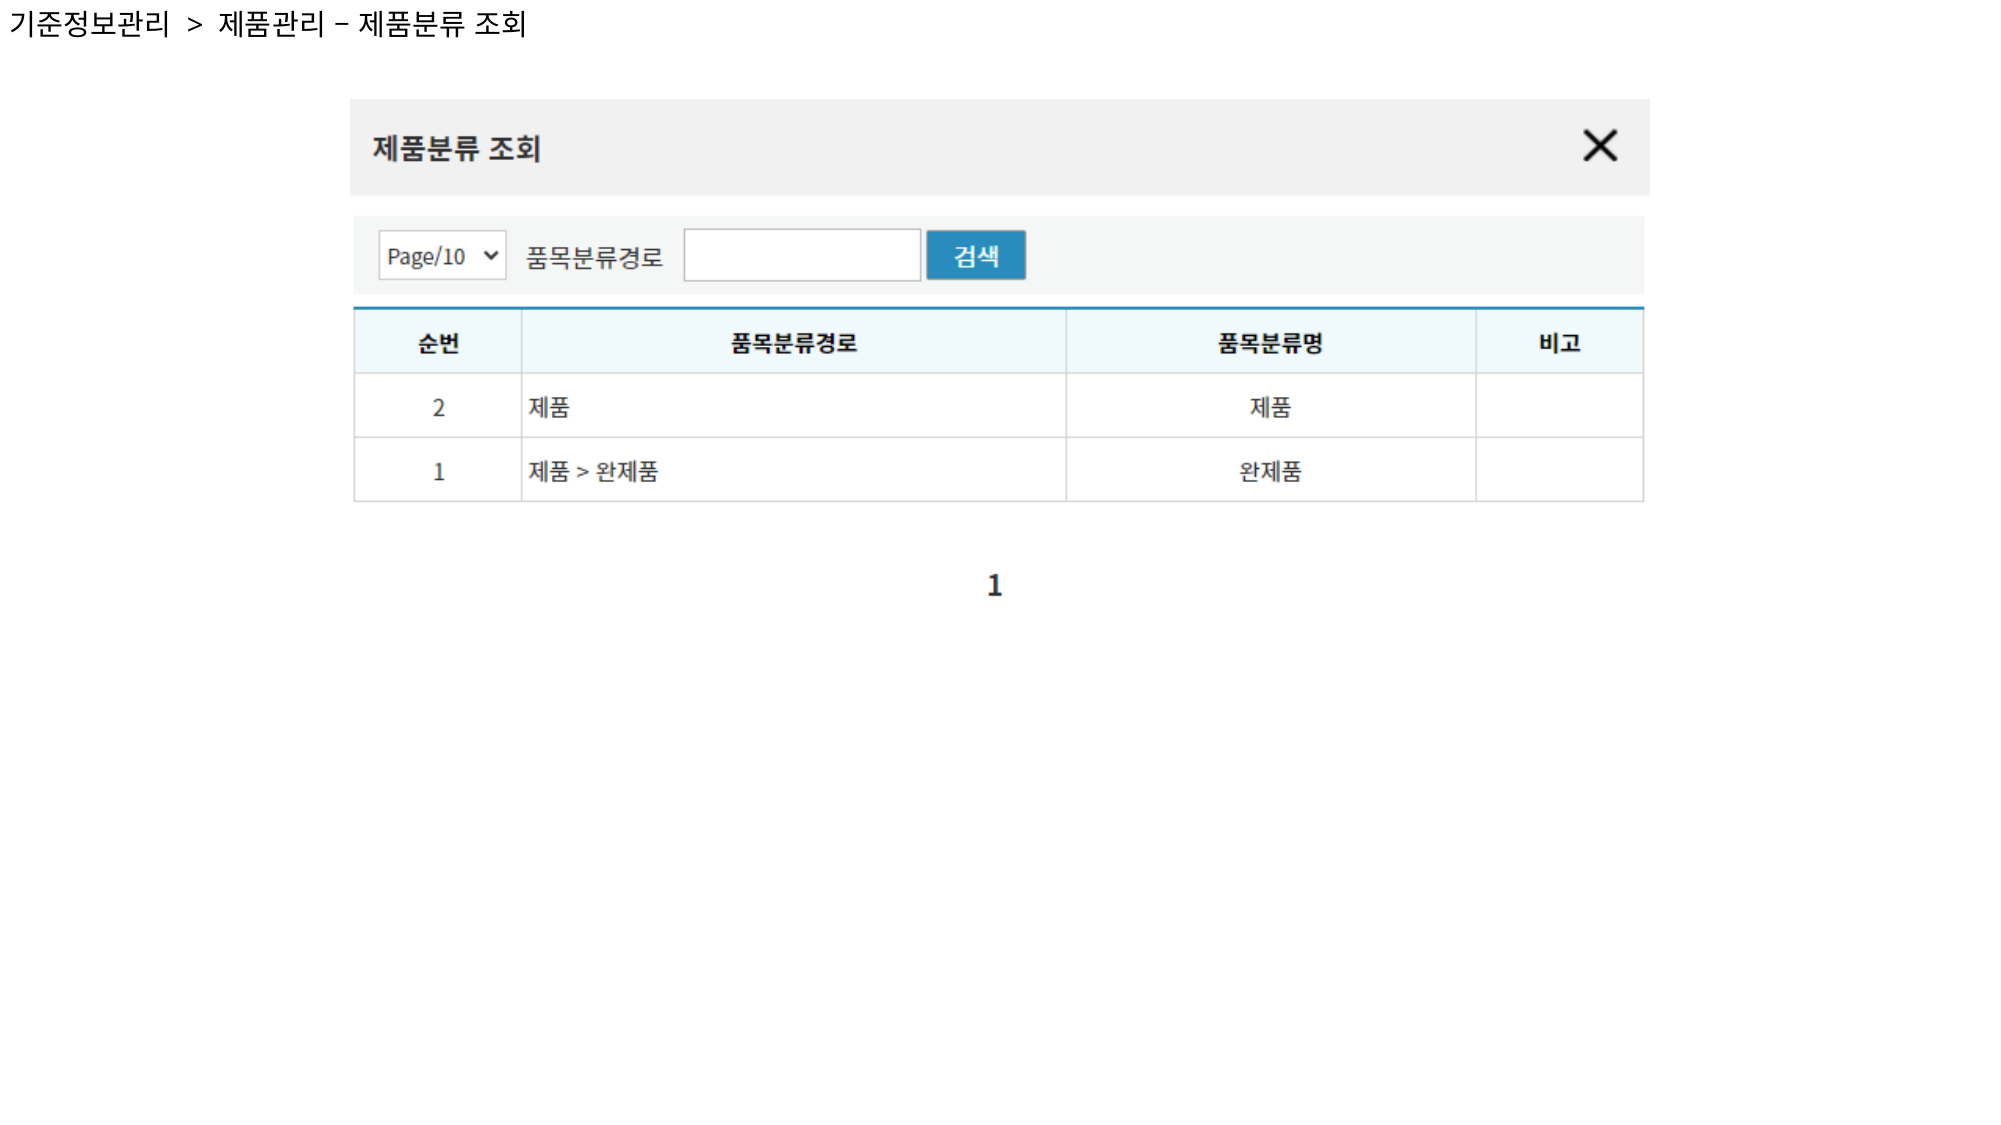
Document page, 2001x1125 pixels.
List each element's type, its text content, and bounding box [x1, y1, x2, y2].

picture [349, 99, 1650, 1026]
text_box 기준정보관리 > 제품관리 – 제품분류 조회 [0, 0, 544, 49]
